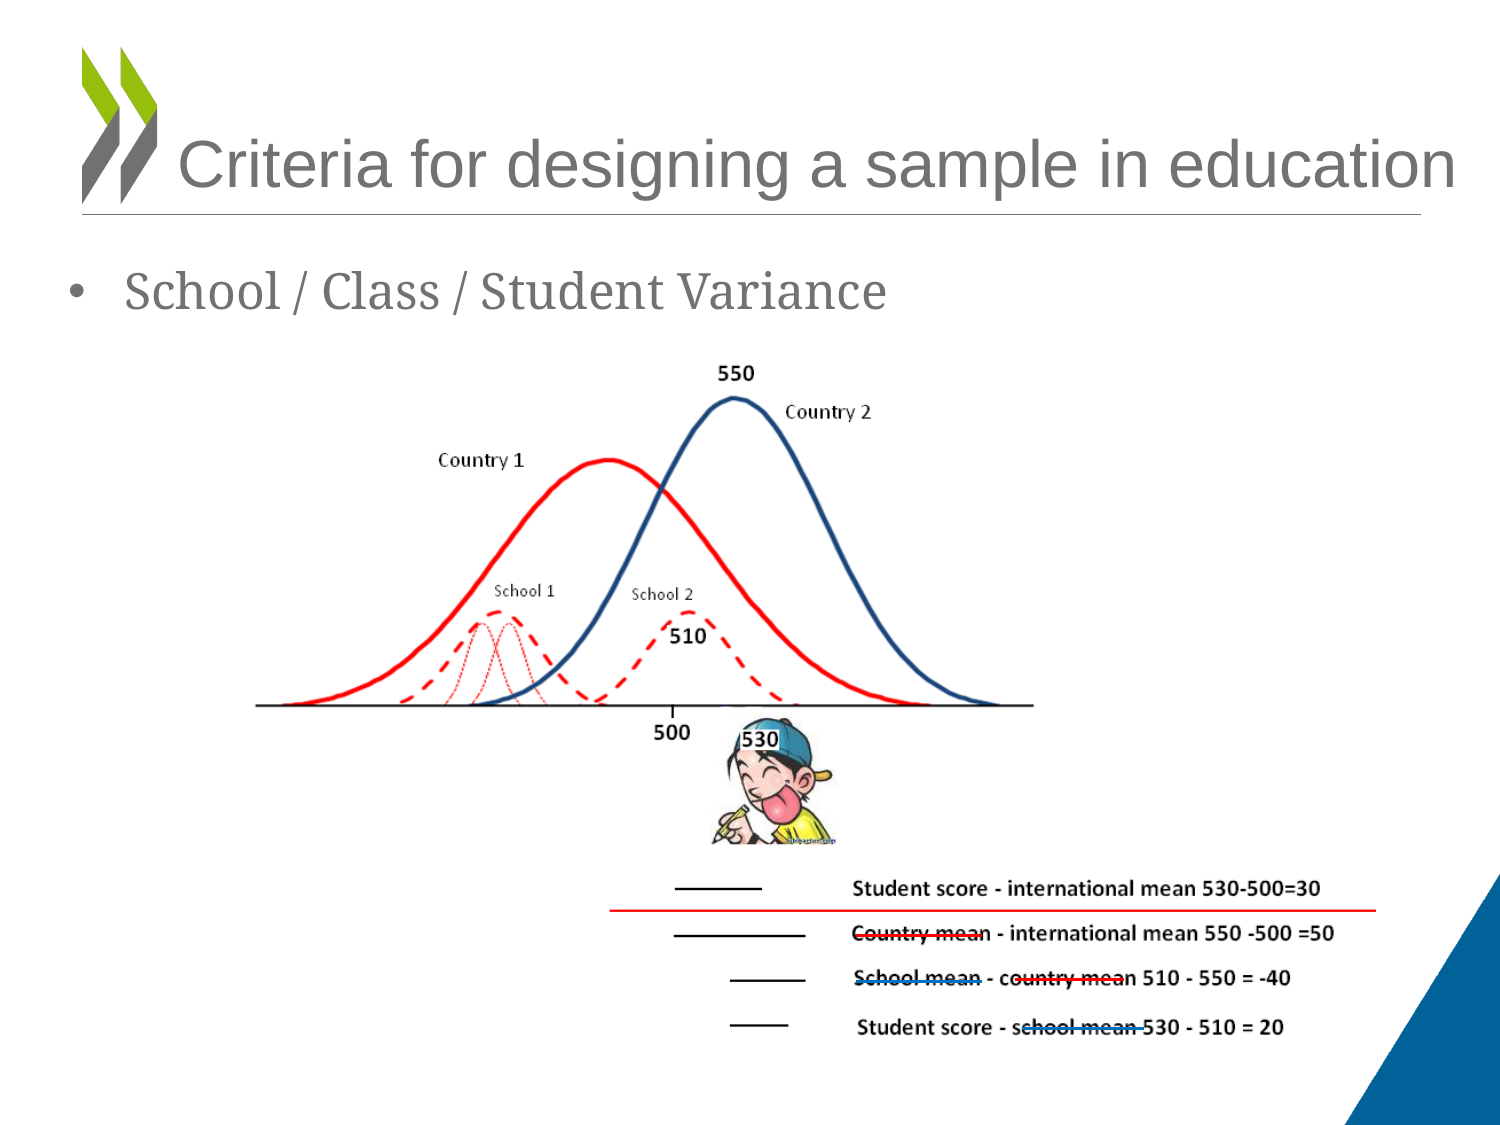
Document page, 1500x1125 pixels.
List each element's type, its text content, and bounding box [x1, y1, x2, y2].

title Criteria for designing a sample in education [135, 74, 1500, 247]
list School / Class / Student Variance [52, 252, 1402, 352]
picture [218, 351, 1500, 1125]
